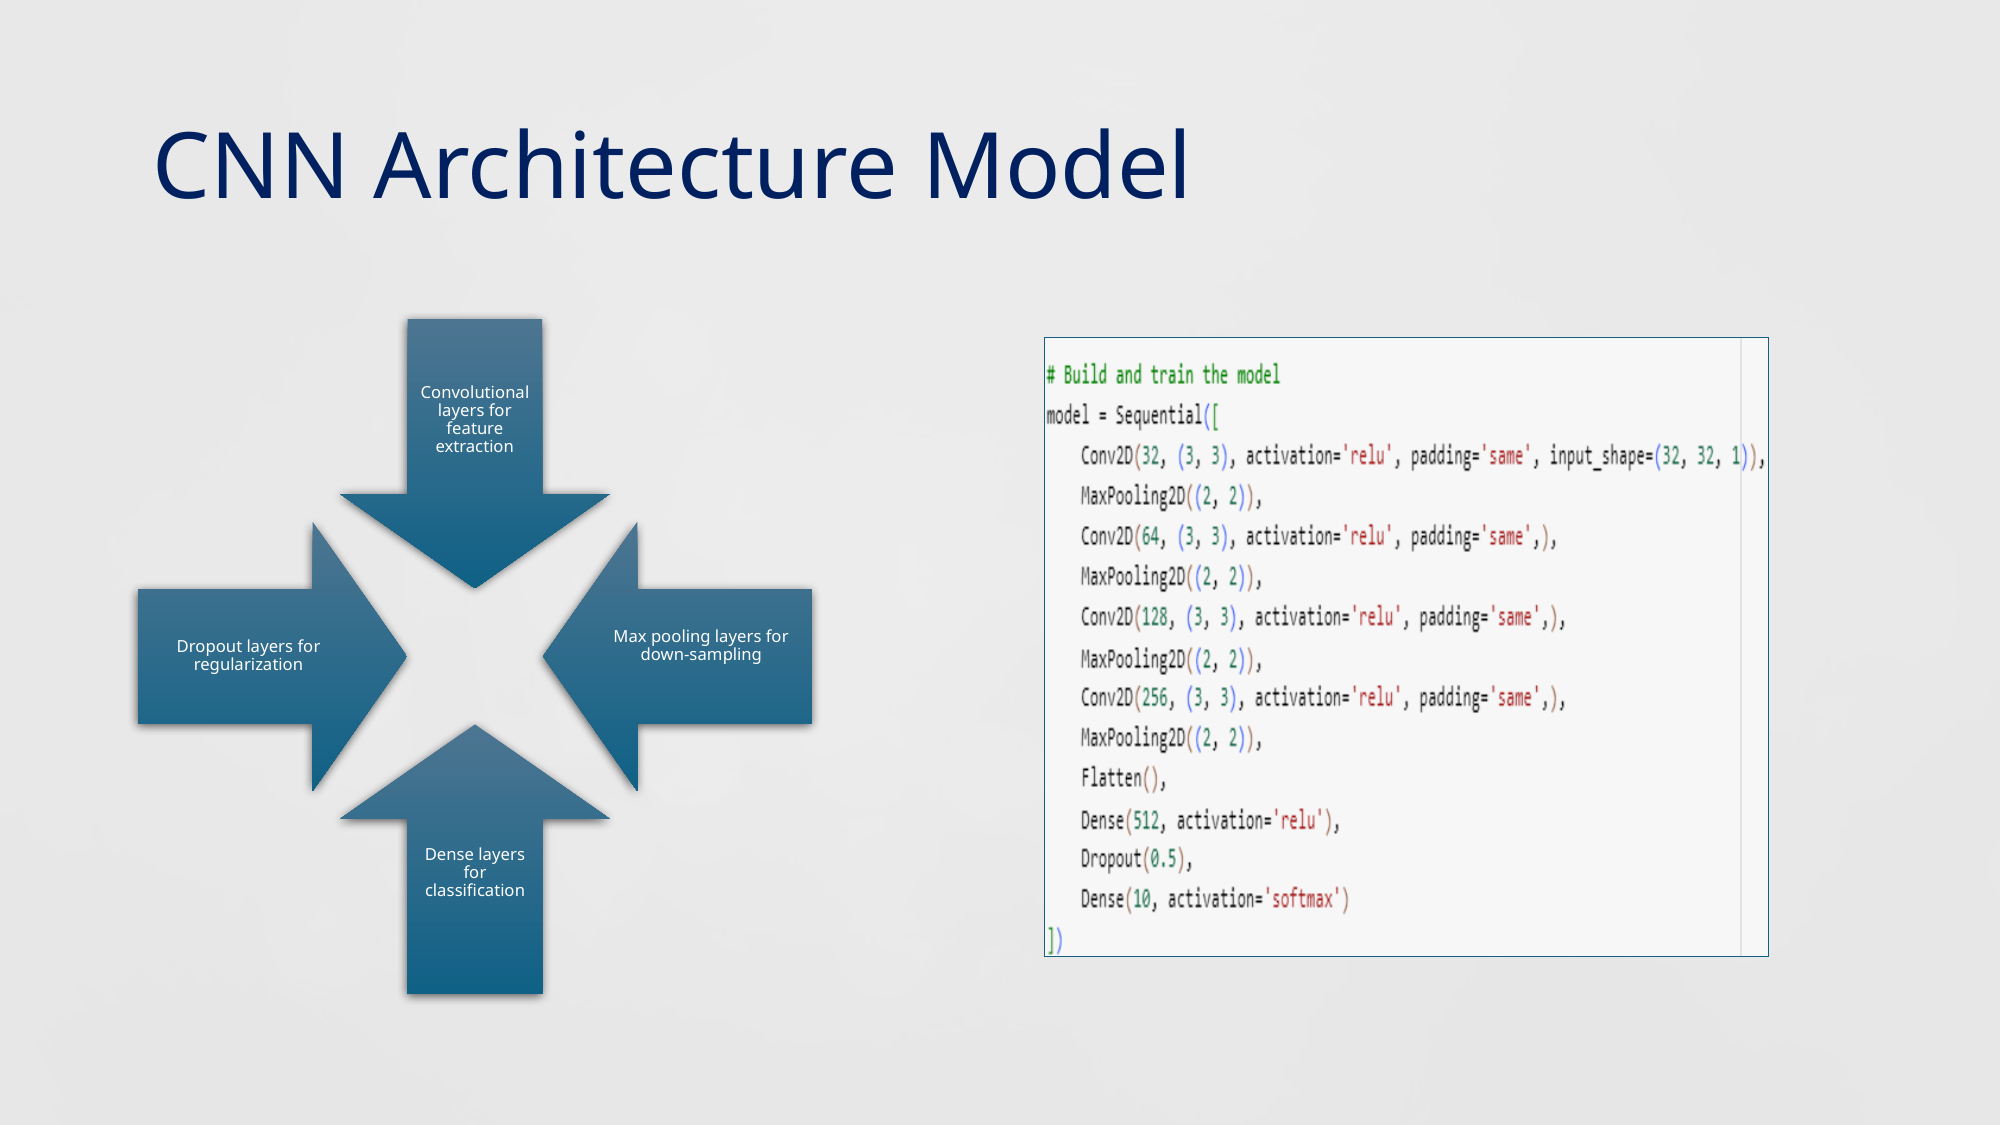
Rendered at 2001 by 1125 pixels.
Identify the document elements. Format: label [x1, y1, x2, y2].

picture [0, 0, 2000, 1125]
list [136, 298, 813, 1014]
